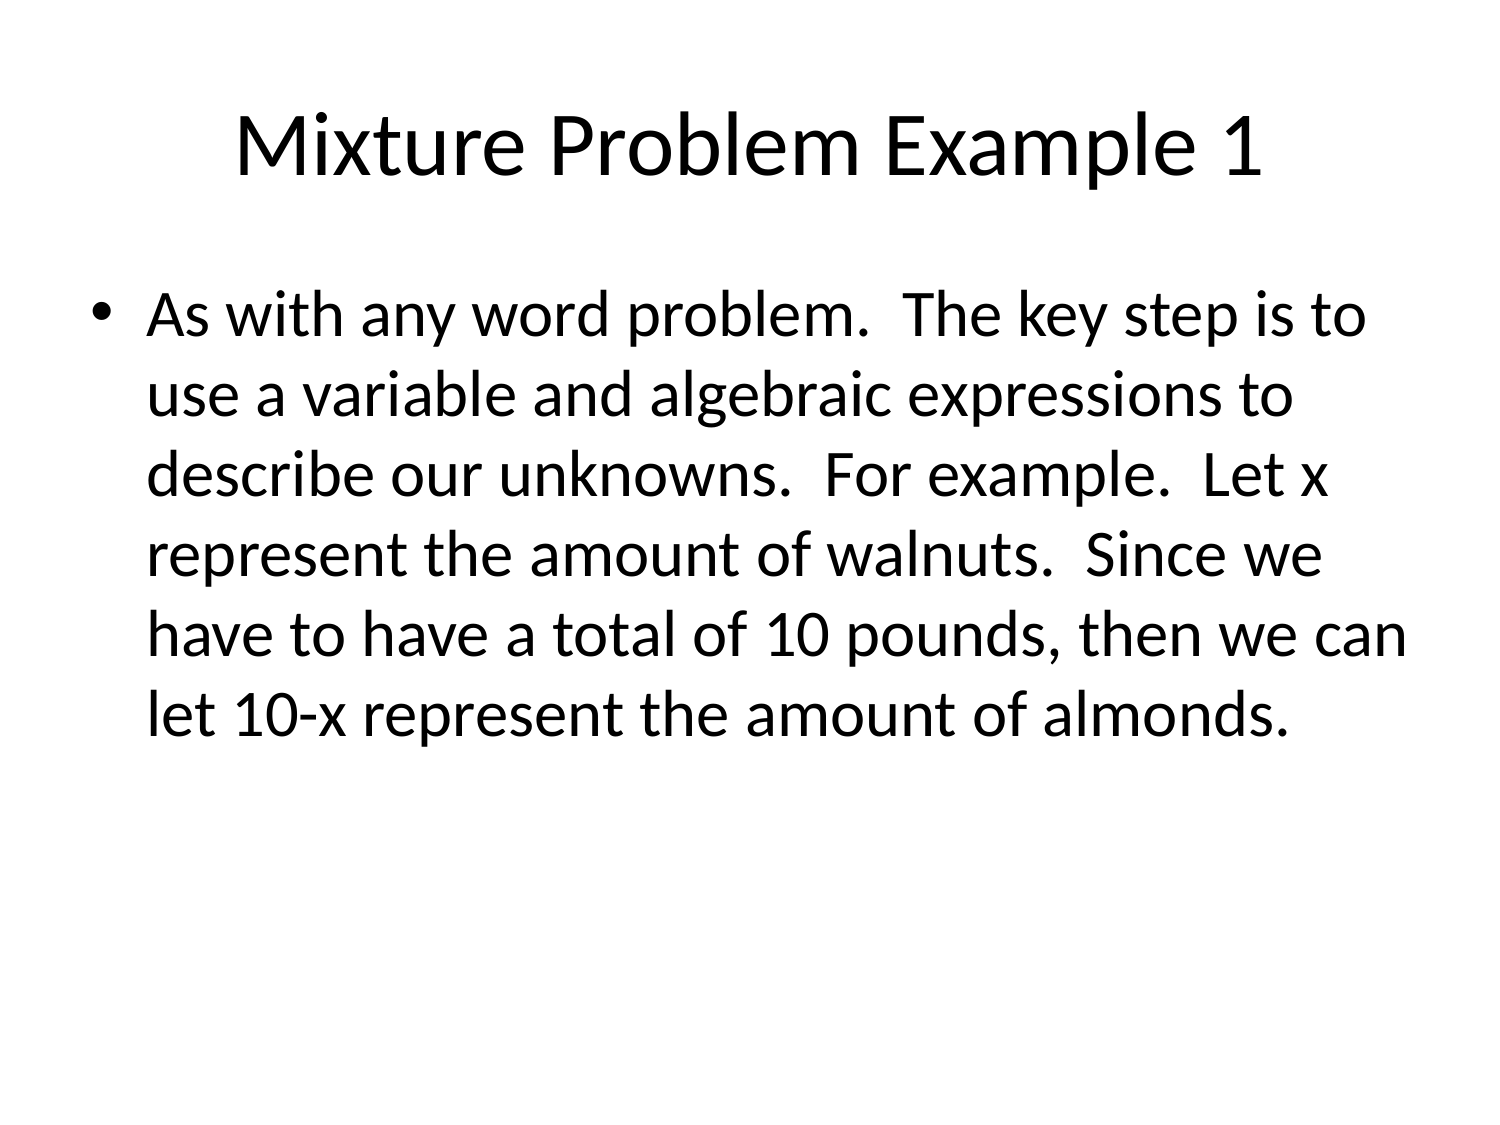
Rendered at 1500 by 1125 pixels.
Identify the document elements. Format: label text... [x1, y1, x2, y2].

title Mixture Problem Example 1 [75, 45, 1425, 233]
list As with any word problem. The key step is to use a variable and algebraic expressions to describe our unknowns. For example. Let x represent the amount of walnuts. Since we have to have a total of 10 pounds, then we can let 10-x represent the amount of almonds. [75, 262, 1425, 1005]
